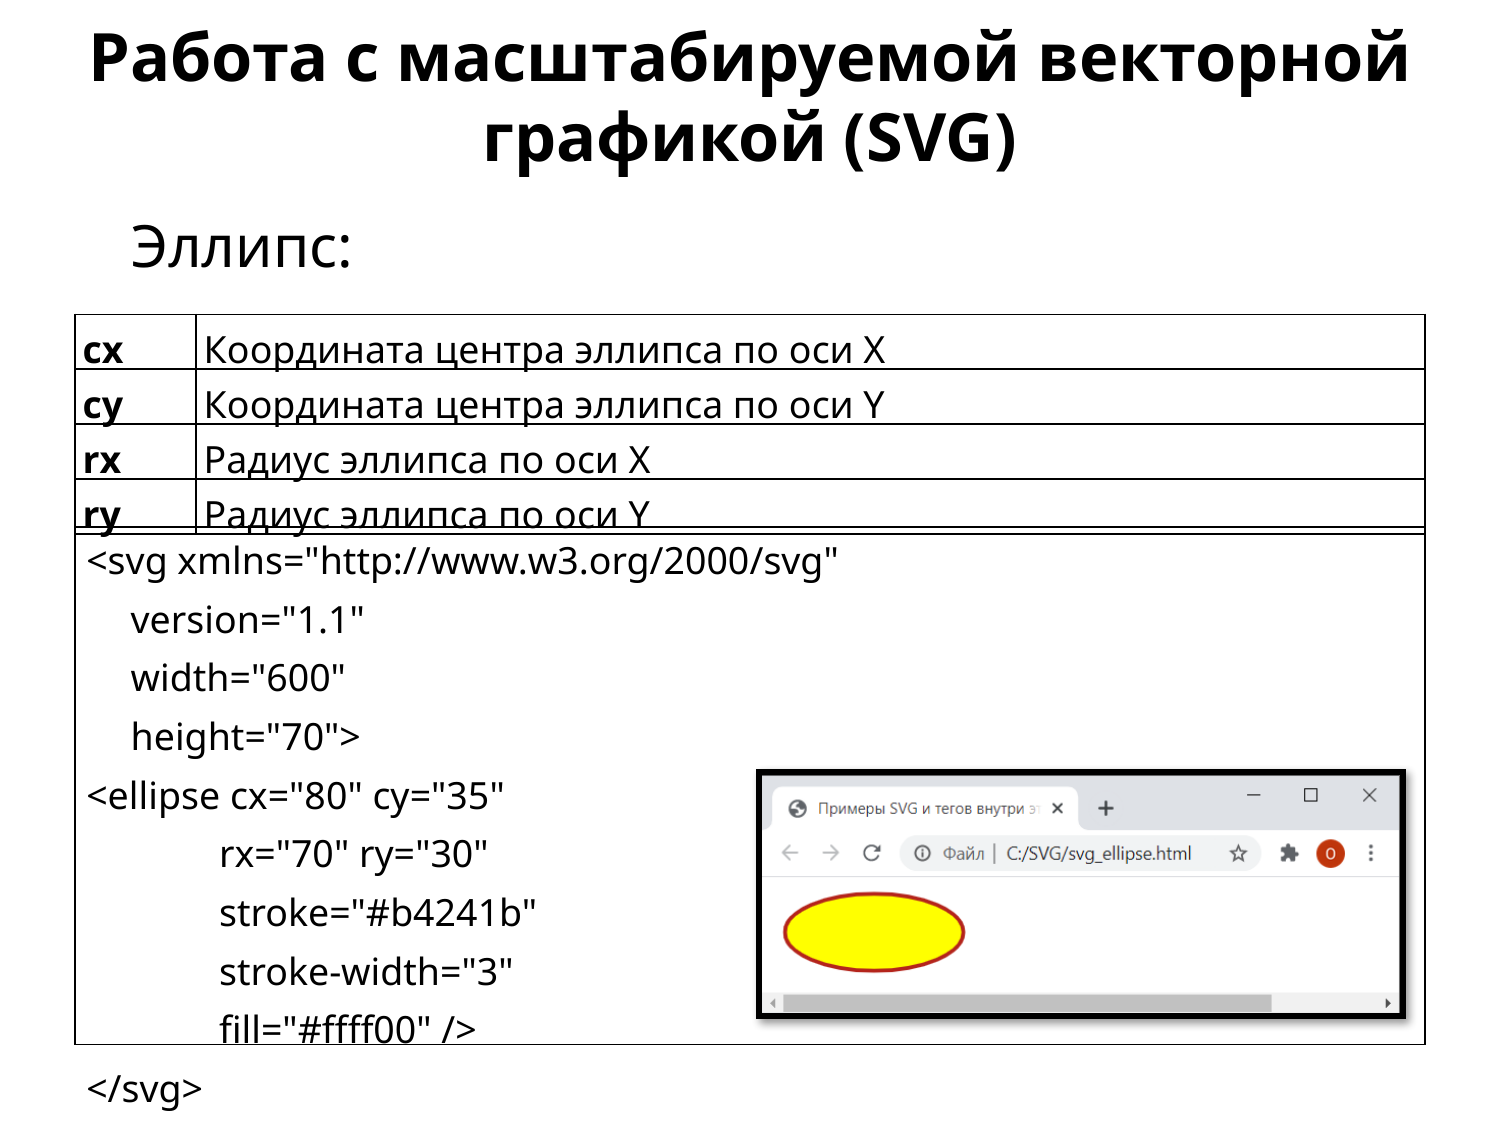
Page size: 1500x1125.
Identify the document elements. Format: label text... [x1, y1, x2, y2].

table_cell Радиус эллипса по оси Y [197, 480, 1424, 526]
table_header Координата центра эллипса по оси X [197, 315, 1424, 368]
table_header <svg xmlns="http://www.w3.org/2000/svg" version="1.1" width="600" height="70"> <ellipse cx="80" cy="35" rx="70" ry="30" stroke="#b4241b" stroke-width="3" fill="#ffff00" /> </svg> [76, 528, 1424, 1044]
table_cell cy [76, 370, 195, 423]
table_header cx [76, 315, 195, 368]
table_cell ry [76, 480, 195, 526]
picture [761, 774, 1400, 1014]
text_box Работа с масштабируемой векторной графикой (SVG) [0, 7, 1500, 182]
table_cell Координата центра эллипса по оси Y [197, 370, 1424, 423]
table_cell rx [76, 425, 195, 478]
table_cell Радиус эллипса по оси X [197, 425, 1424, 478]
text_box Эллипс: [129, 195, 1371, 279]
